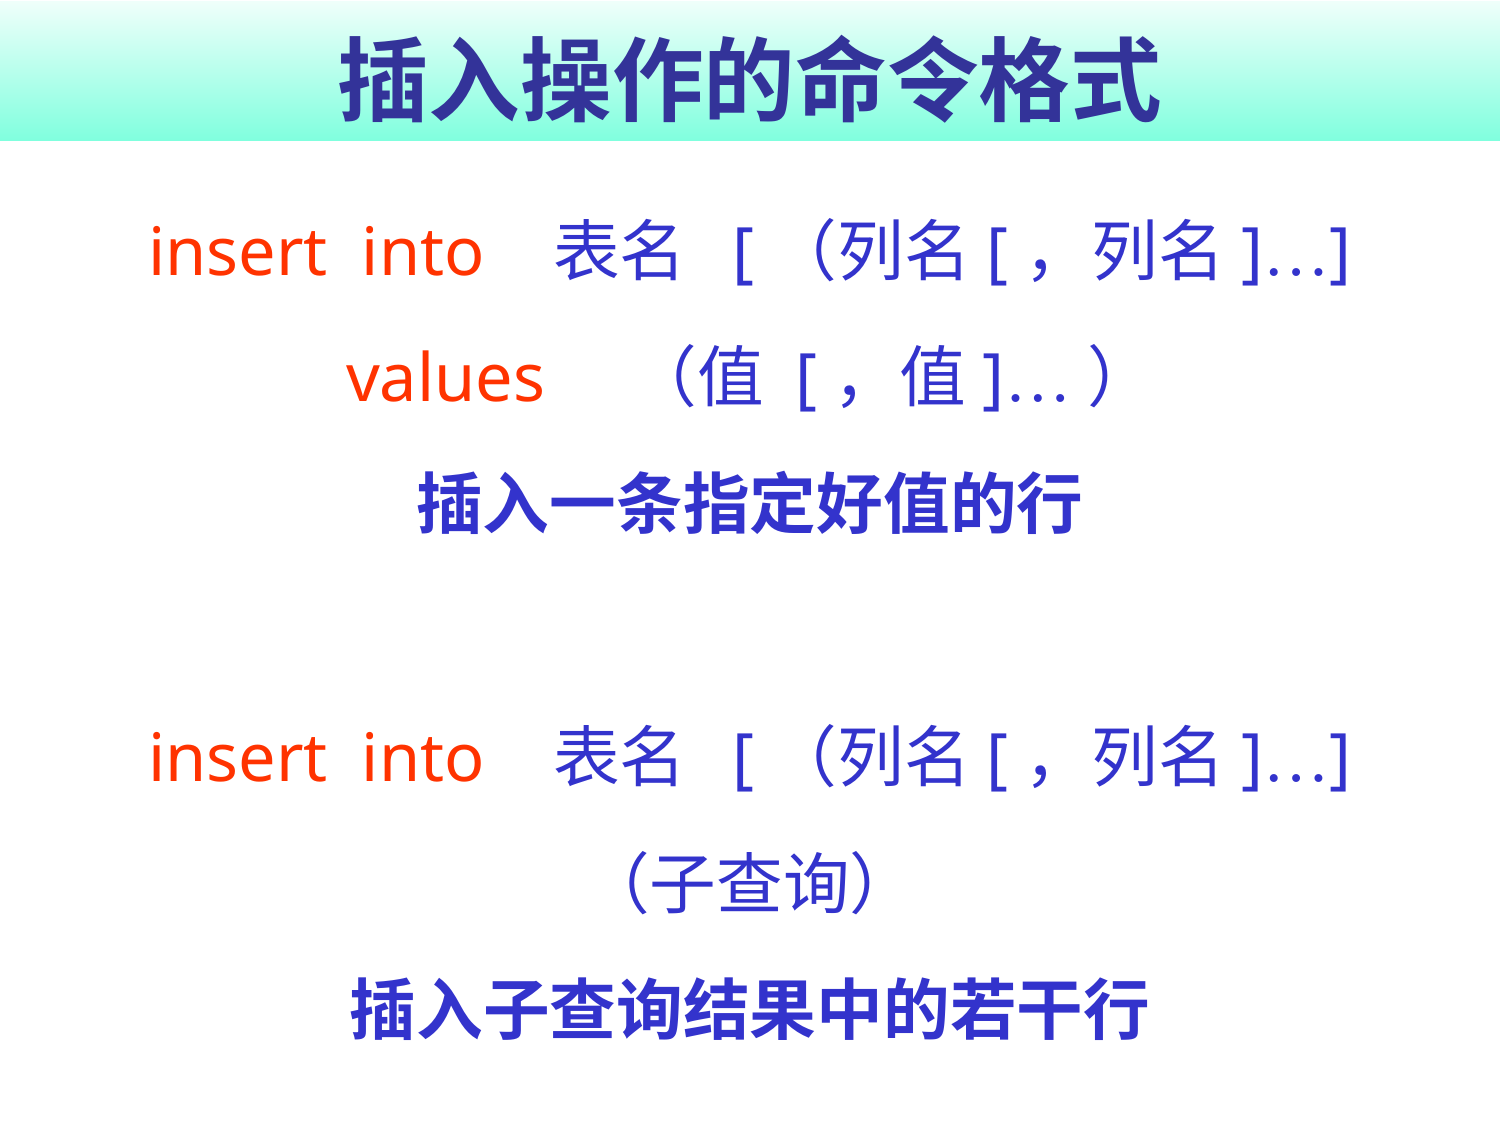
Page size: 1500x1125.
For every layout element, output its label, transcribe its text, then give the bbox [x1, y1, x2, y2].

title 插入操作的命令格式 [0, 1, 1500, 141]
list insert into 表名 [（列名[，列名]…] values （值 [，值]…） 插入一条指定好值的行 insert into 表名 [（列名[，列名]…] （子查询） 插入子查询结果中的若干行 [0, 160, 1500, 1101]
